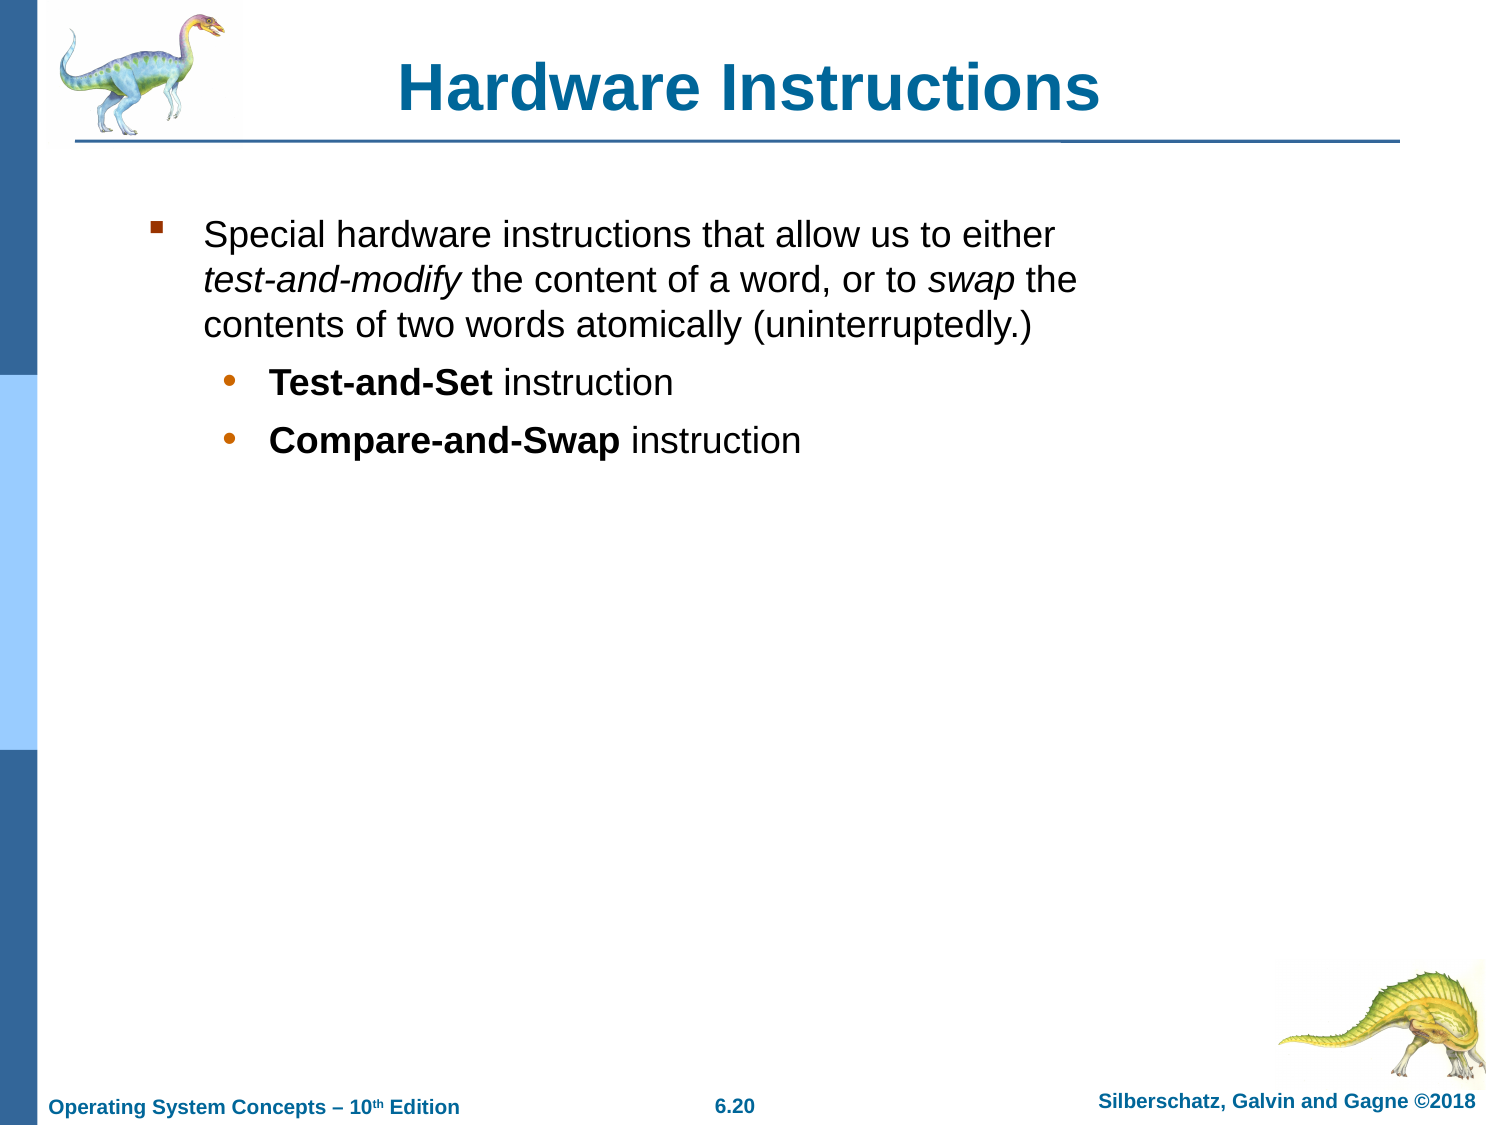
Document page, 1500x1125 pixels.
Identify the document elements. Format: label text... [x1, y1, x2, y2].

title Hardware Instructions [75, 36, 1425, 132]
picture [1275, 959, 1486, 1090]
list Special hardware instructions that allow us to either test-and-modify the content of a word, or to swap the contents of two words atomically (uninterruptedly.) Test-and-Set instruction Compare-and-Swap instruction [132, 202, 1150, 883]
picture [46, 0, 243, 149]
